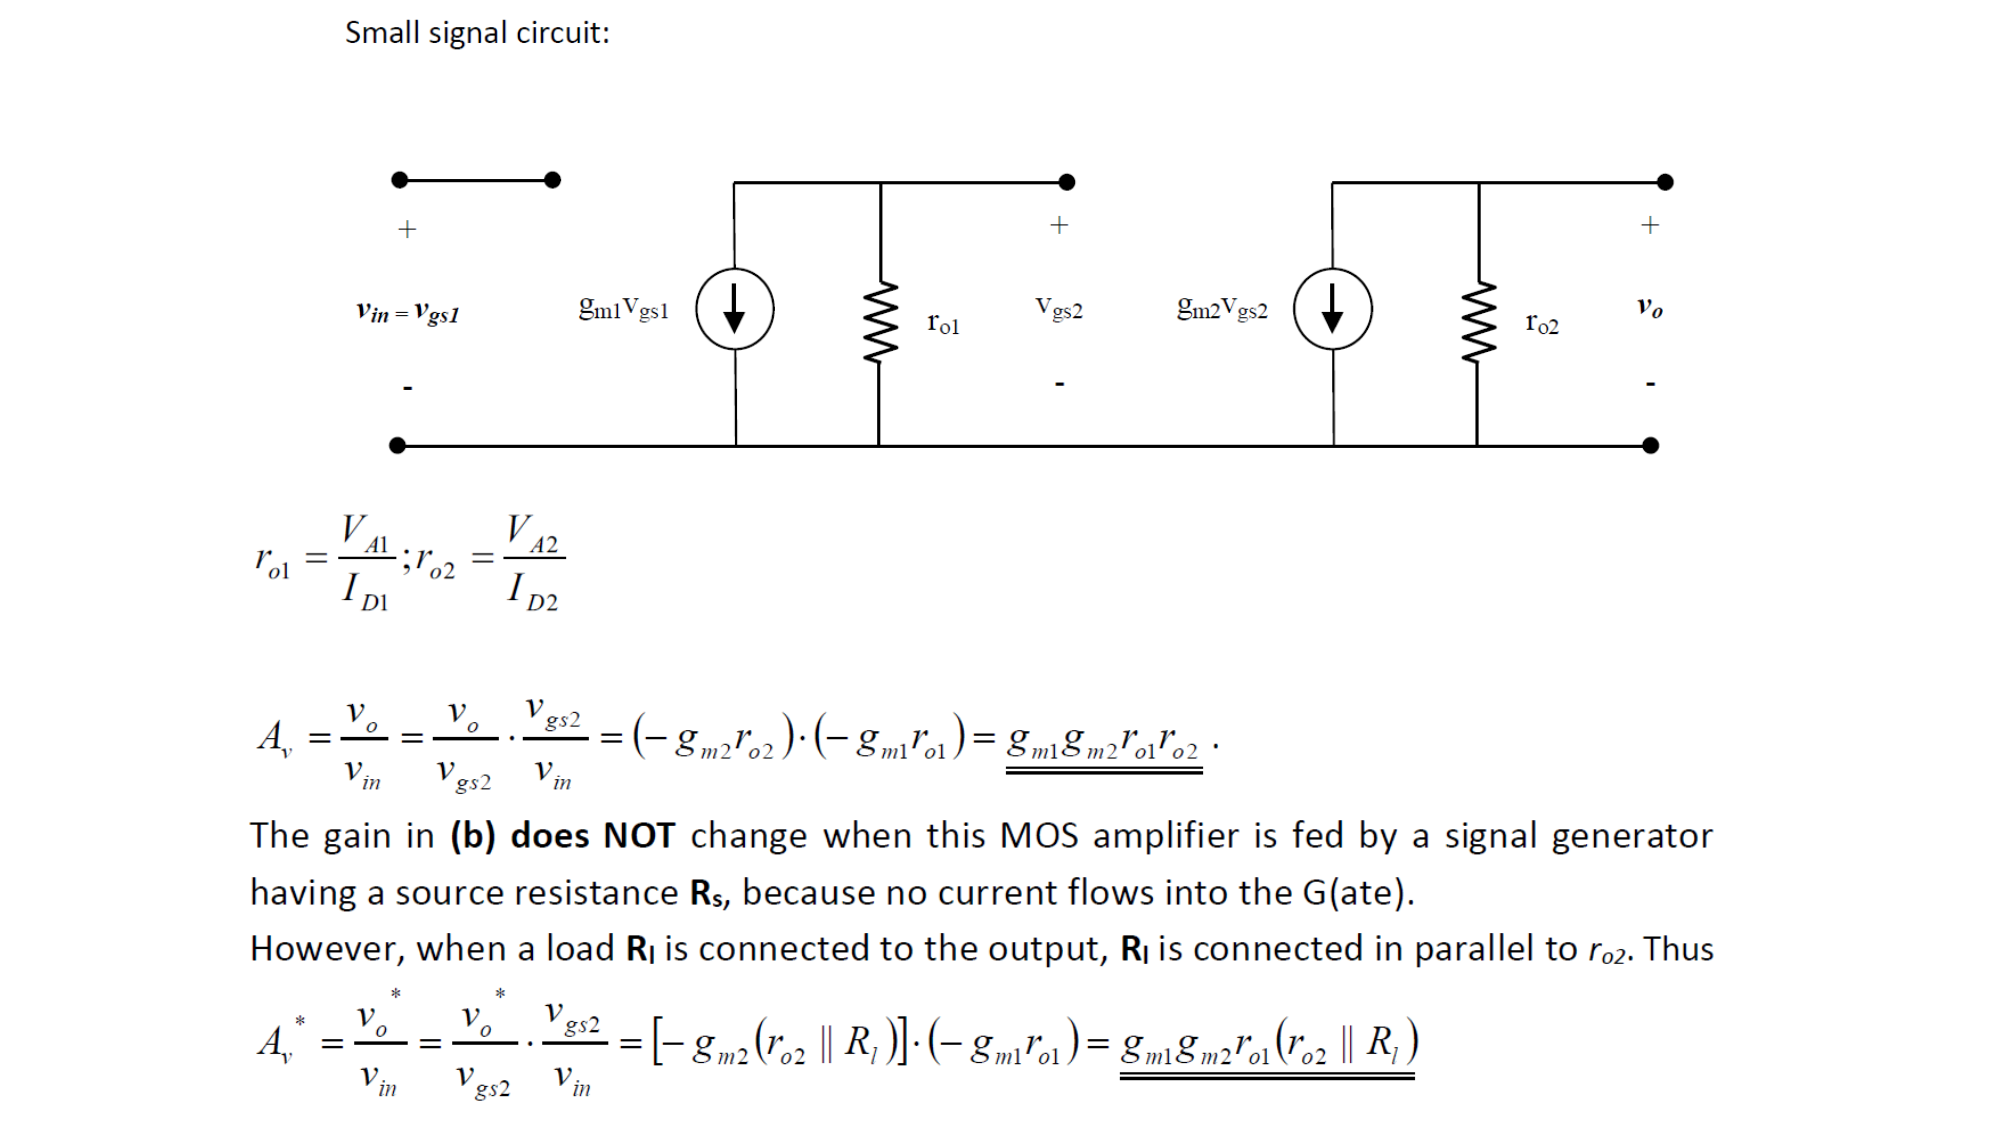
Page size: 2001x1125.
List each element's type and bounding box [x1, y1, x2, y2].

picture [197, 4, 1782, 1125]
